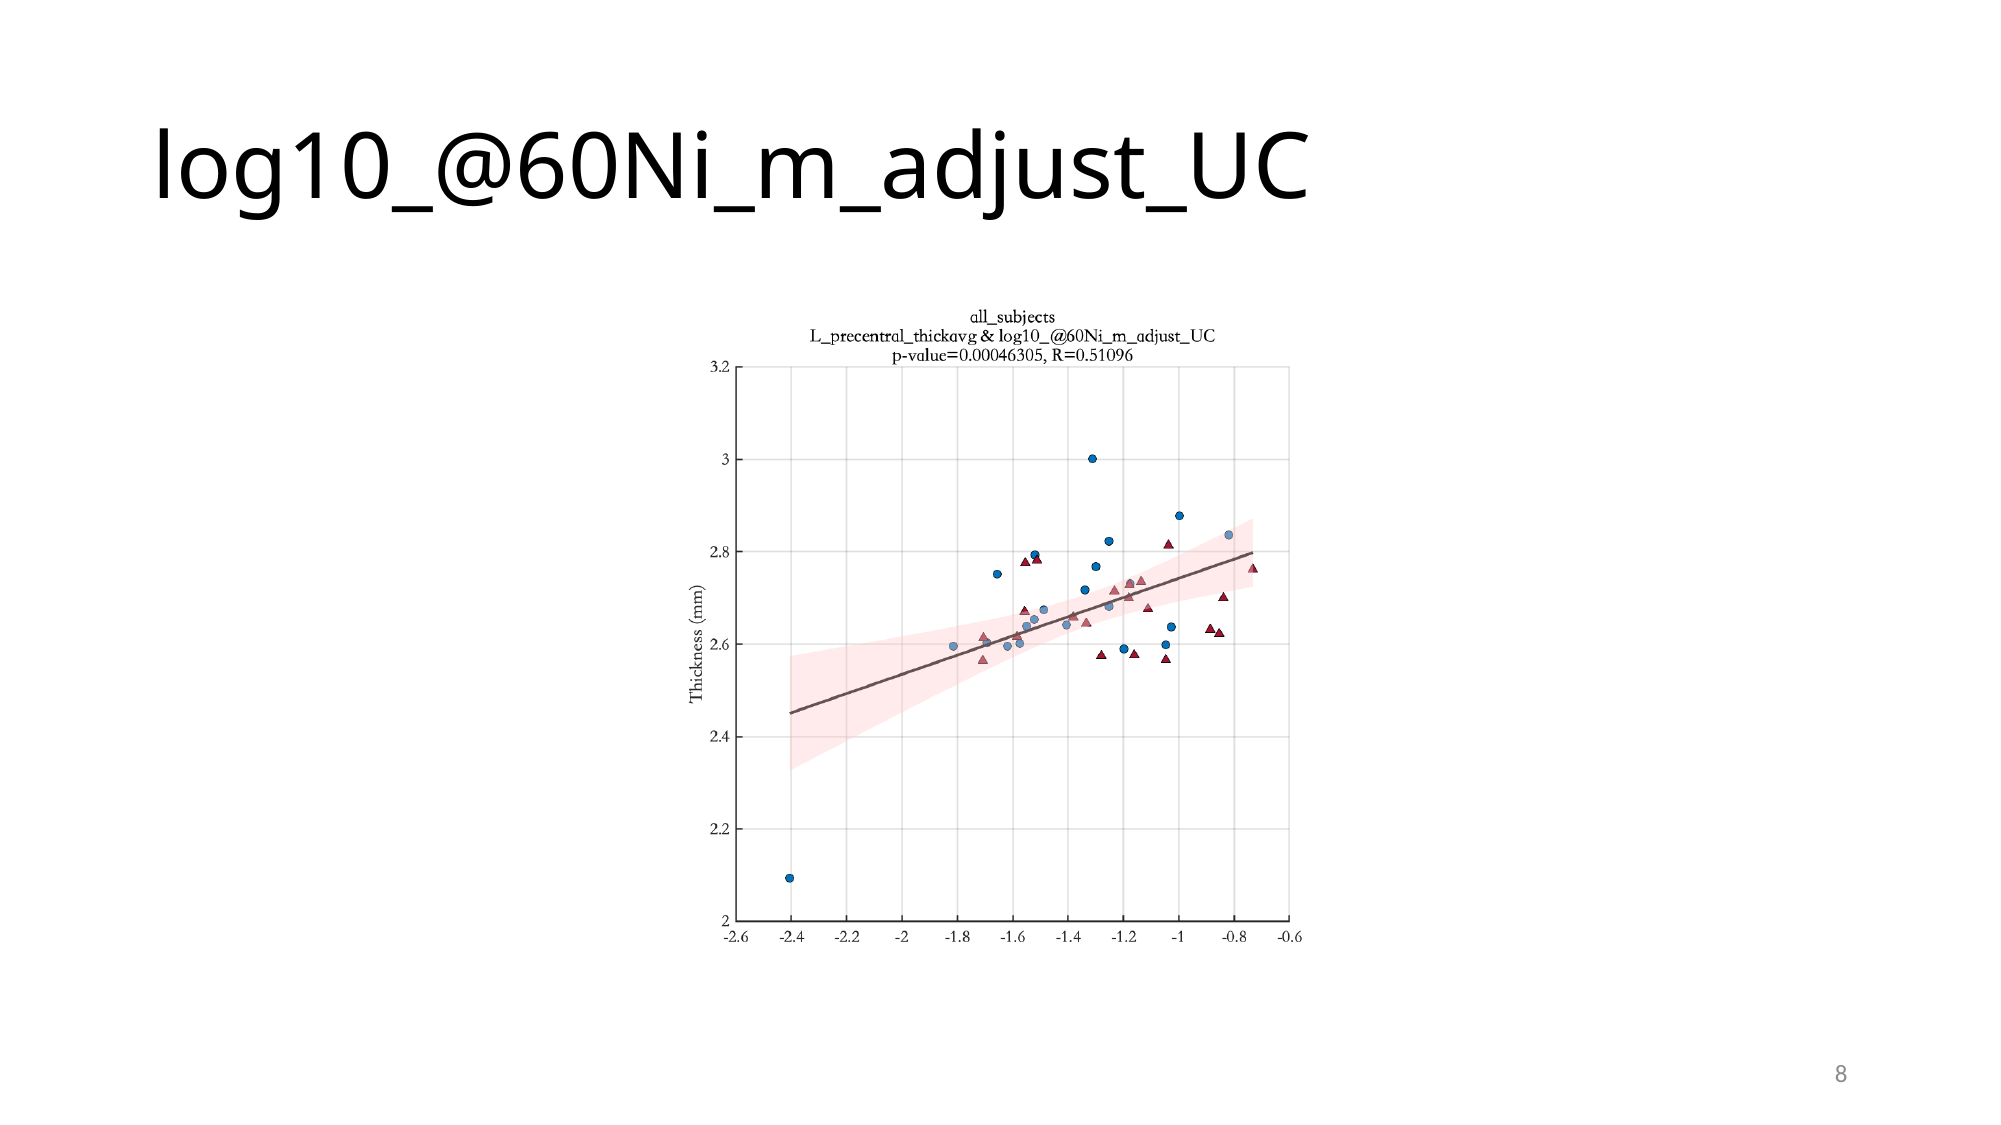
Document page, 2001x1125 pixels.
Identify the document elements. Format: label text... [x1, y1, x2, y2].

title log10_@60Ni_m_adjust_UC [137, 59, 1863, 278]
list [643, 299, 1357, 1014]
slide_number 8 [1412, 1042, 1863, 1103]
